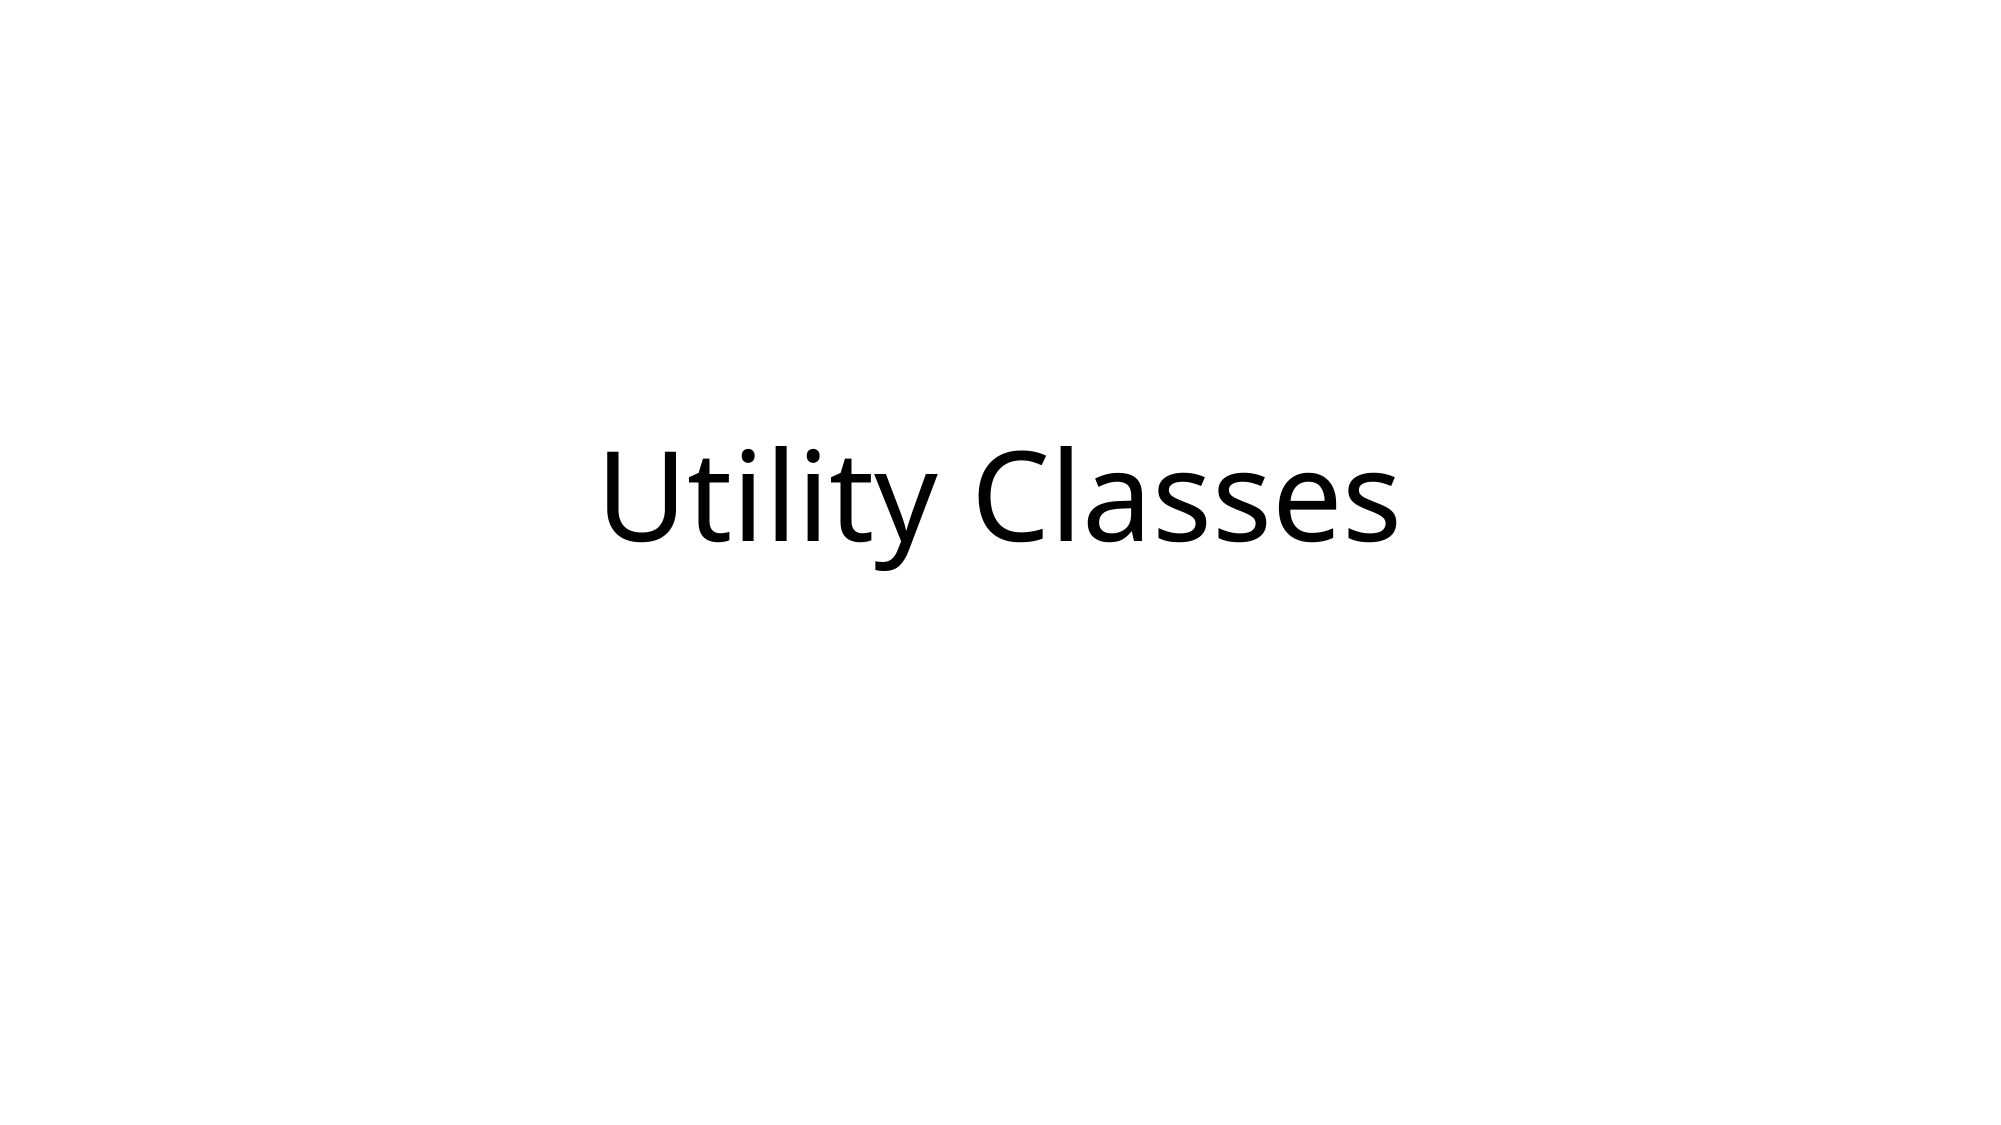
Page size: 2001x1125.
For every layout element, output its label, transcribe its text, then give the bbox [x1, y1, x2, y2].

title Utility Classes [249, 184, 1750, 576]
